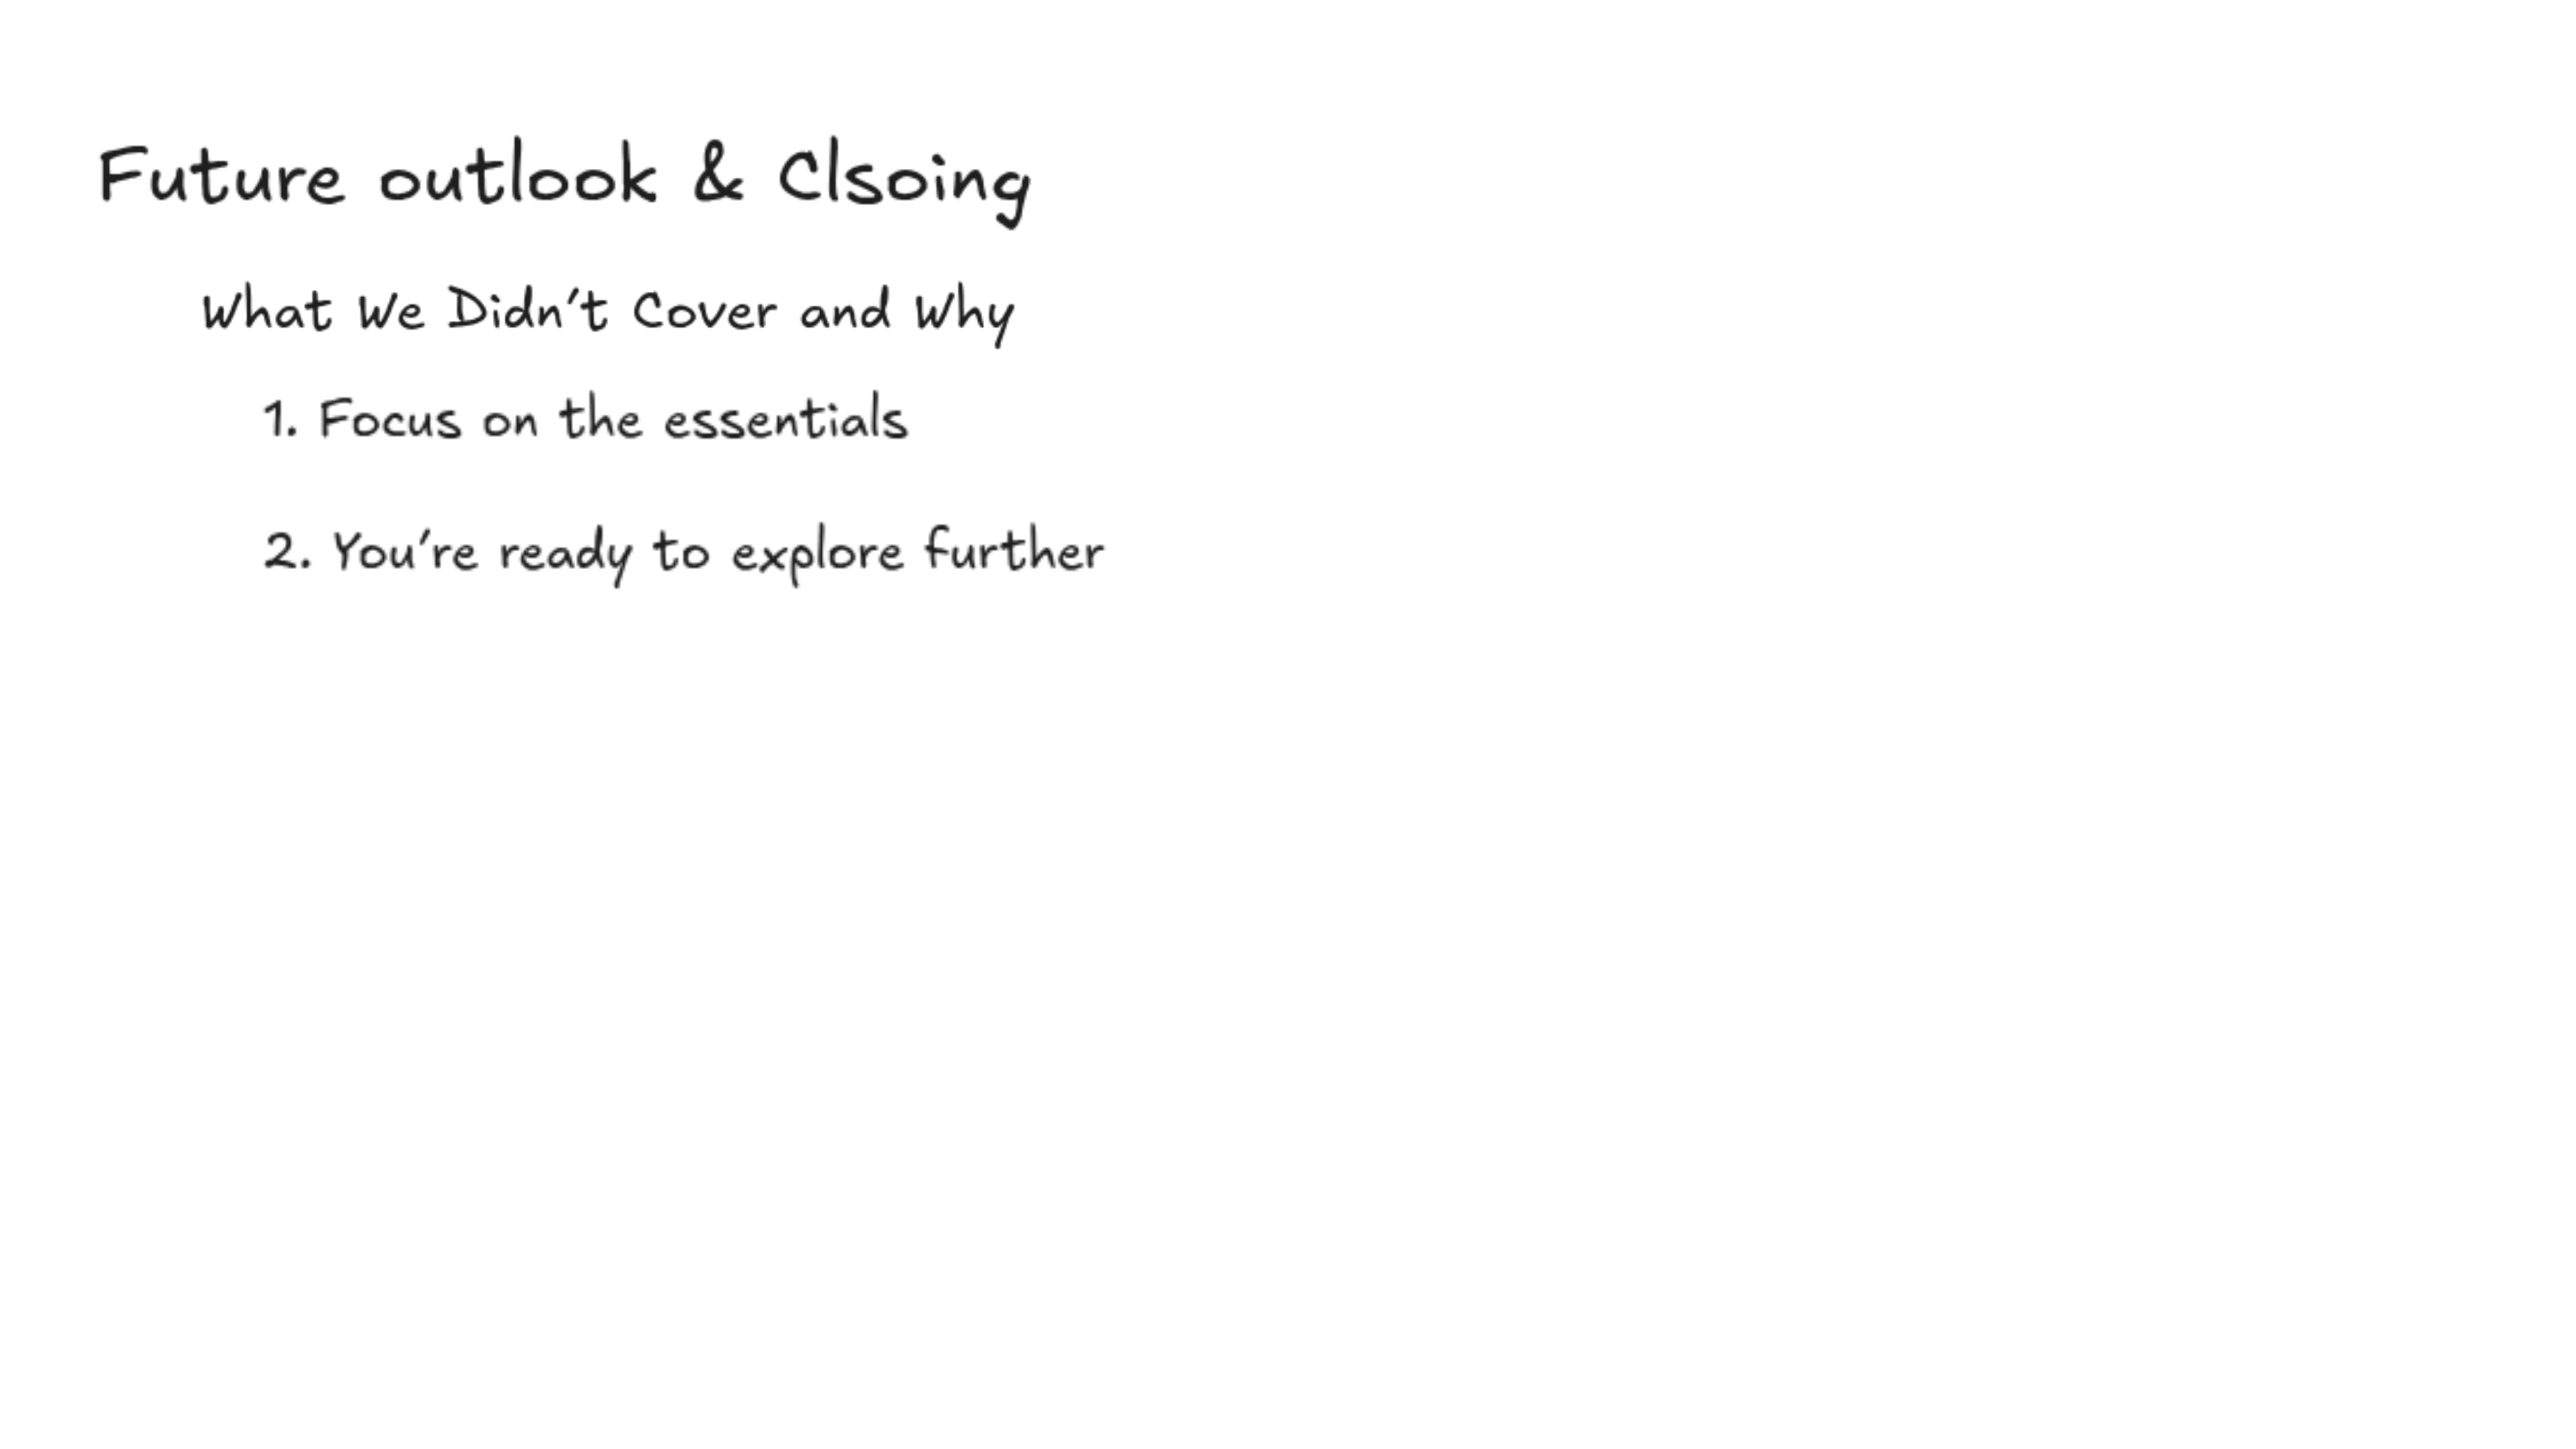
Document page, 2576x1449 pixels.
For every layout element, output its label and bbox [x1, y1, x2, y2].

text_box [168, 231, 1055, 379]
text_box [74, 80, 1075, 270]
text_box [228, 359, 1170, 612]
